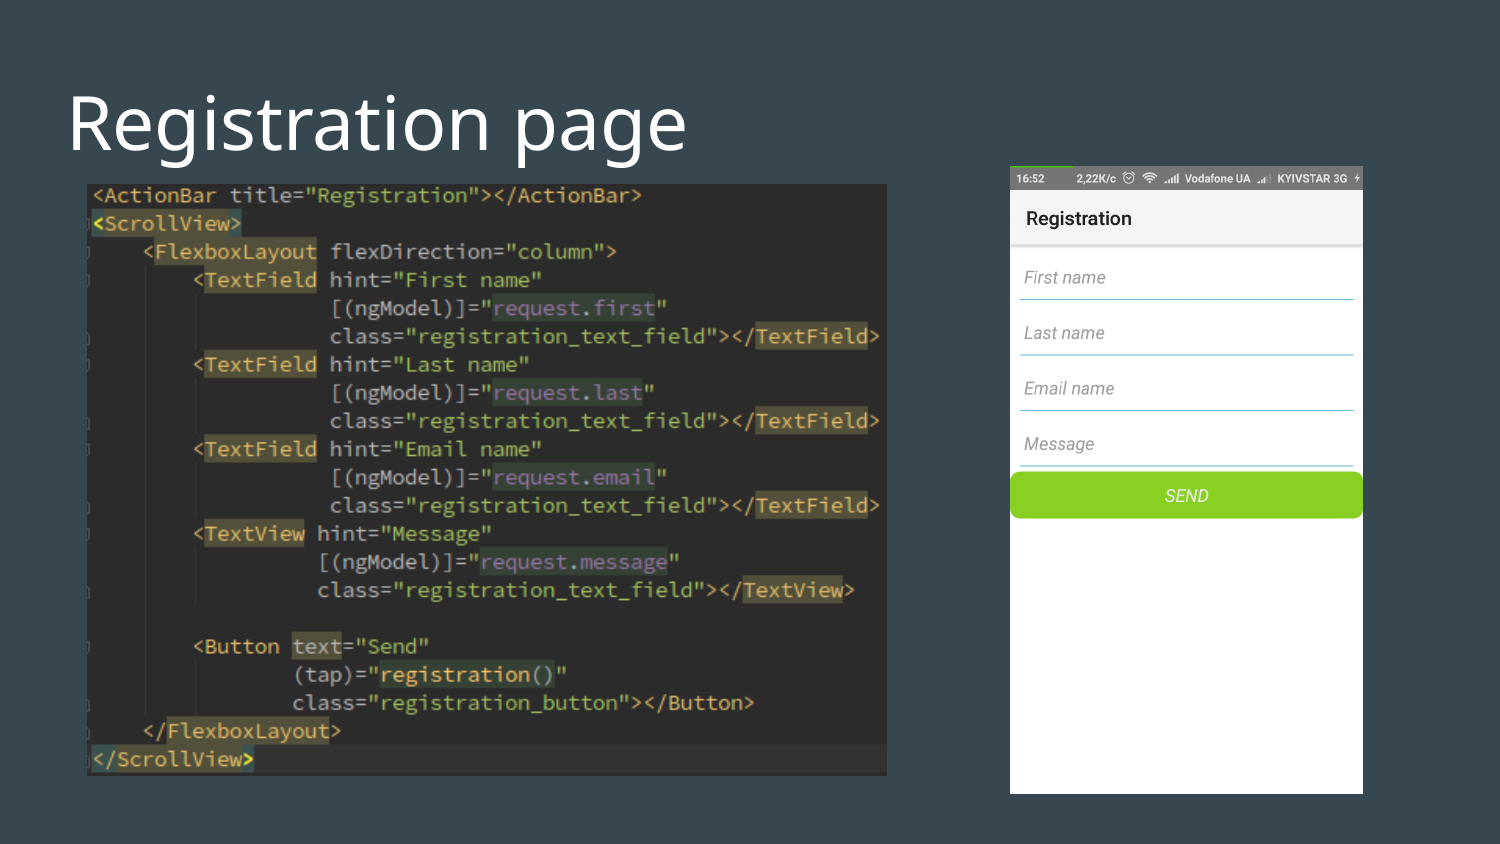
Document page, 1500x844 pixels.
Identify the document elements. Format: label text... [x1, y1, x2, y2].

title Registration page [51, 72, 1449, 167]
picture [1009, 166, 1363, 794]
picture [87, 184, 887, 776]
